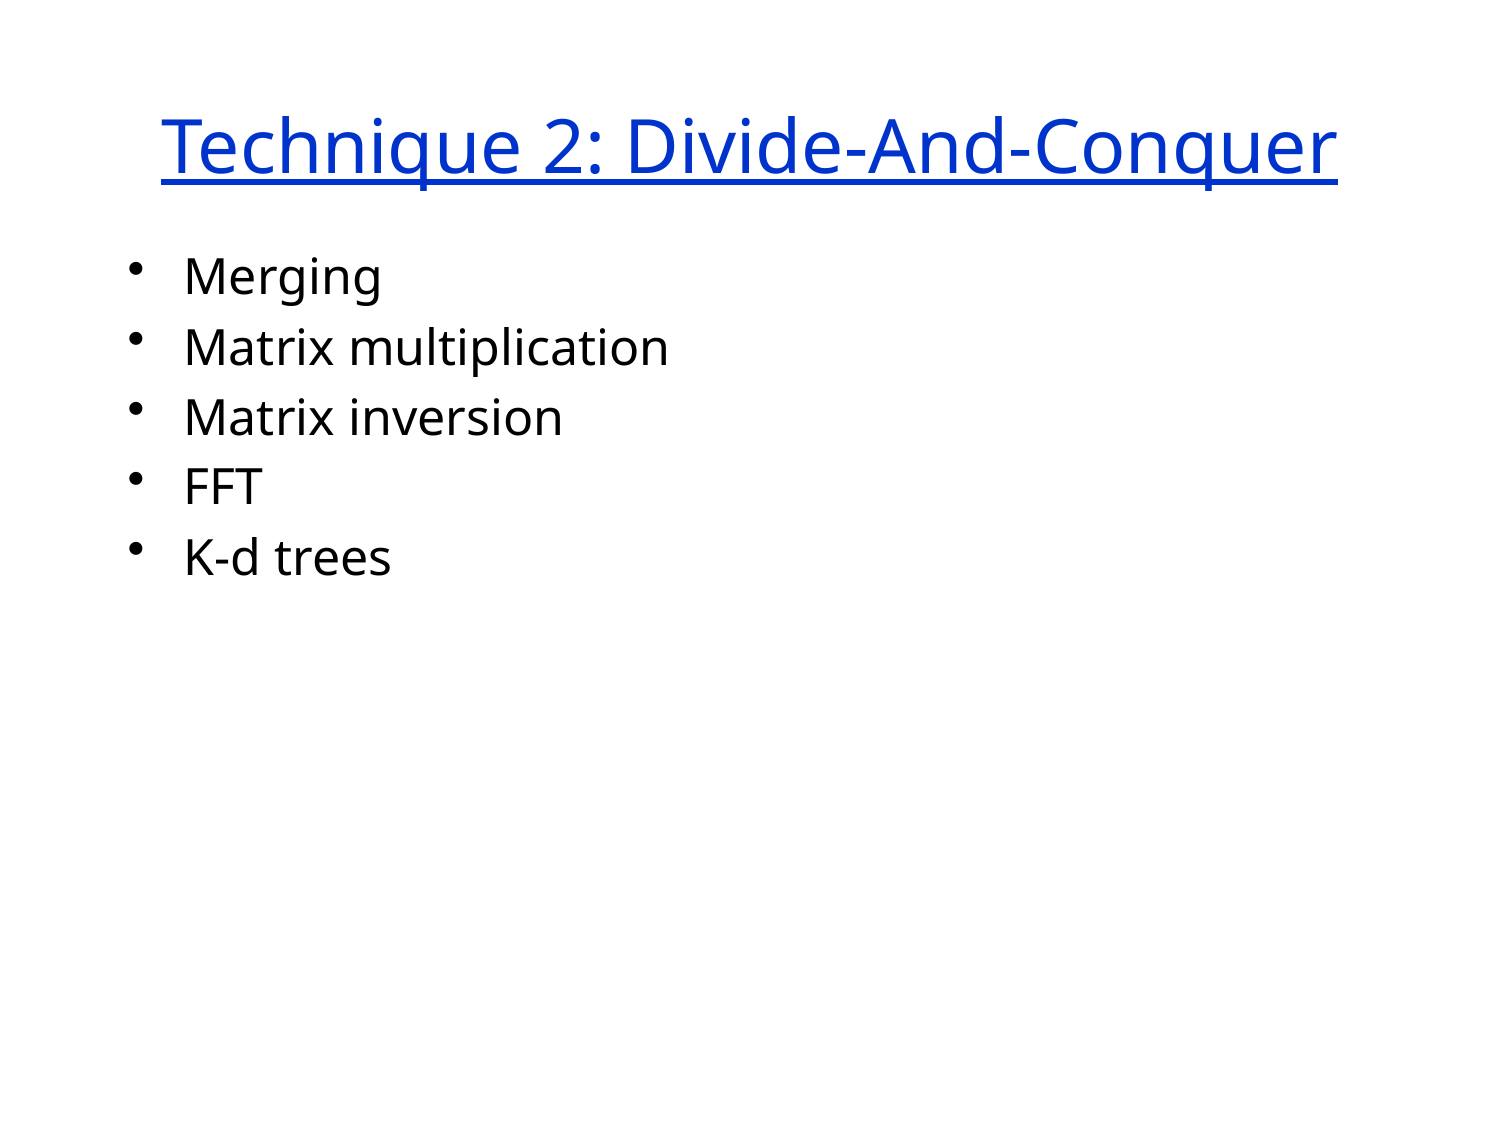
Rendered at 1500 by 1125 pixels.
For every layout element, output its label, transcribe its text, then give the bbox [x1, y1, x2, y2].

list Merging Matrix multiplication Matrix inversion FFT K-d trees [112, 237, 1388, 1000]
title Technique 2: Divide-And-Conquer [112, 75, 1388, 213]
